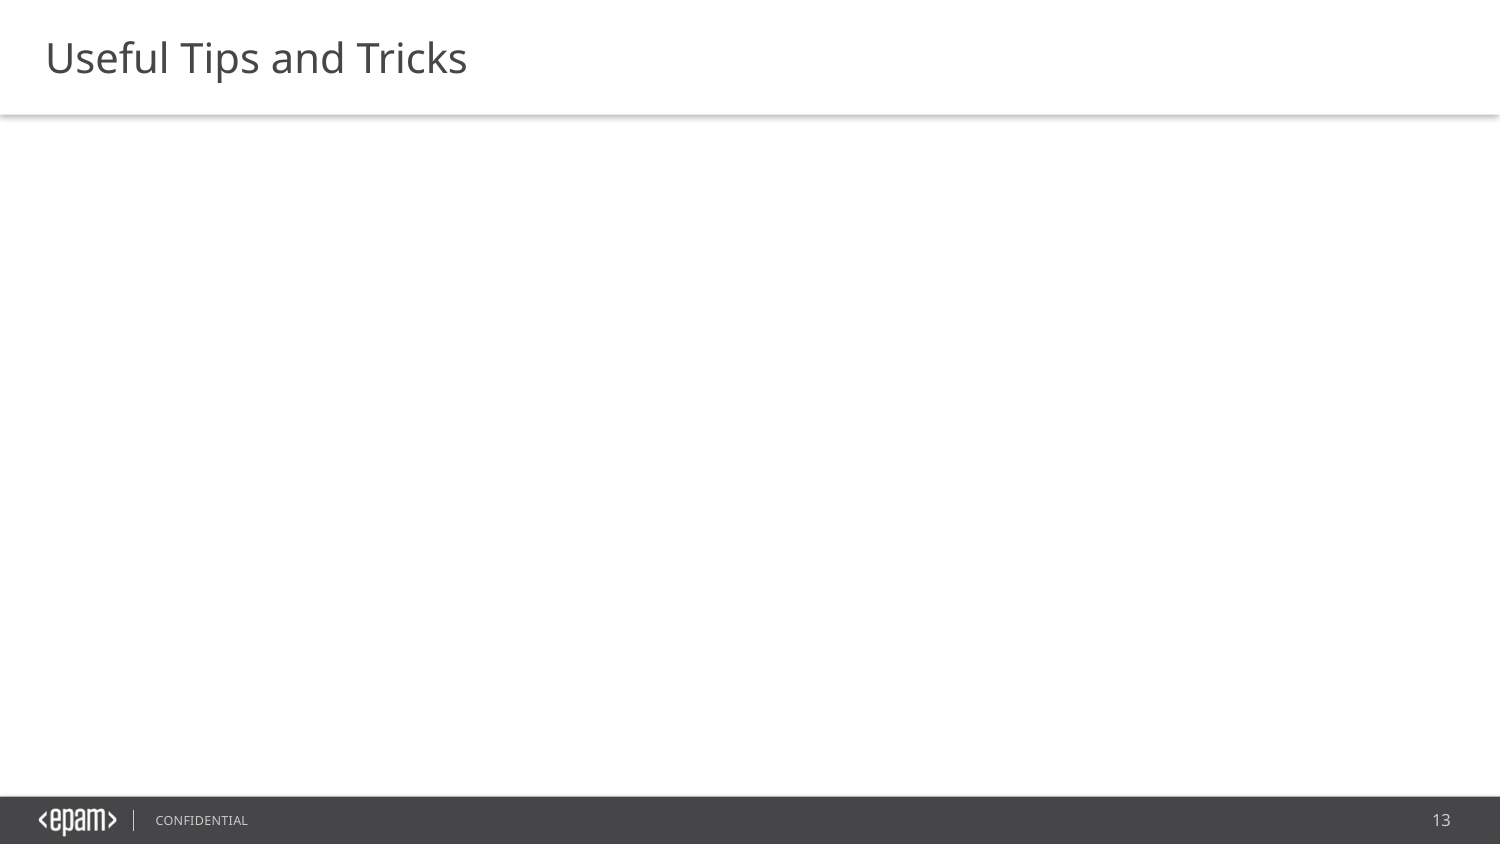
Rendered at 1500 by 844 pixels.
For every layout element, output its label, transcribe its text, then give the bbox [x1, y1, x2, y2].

list Useful Tips and Tricks [0, 0, 1500, 115]
picture [38, 808, 117, 837]
